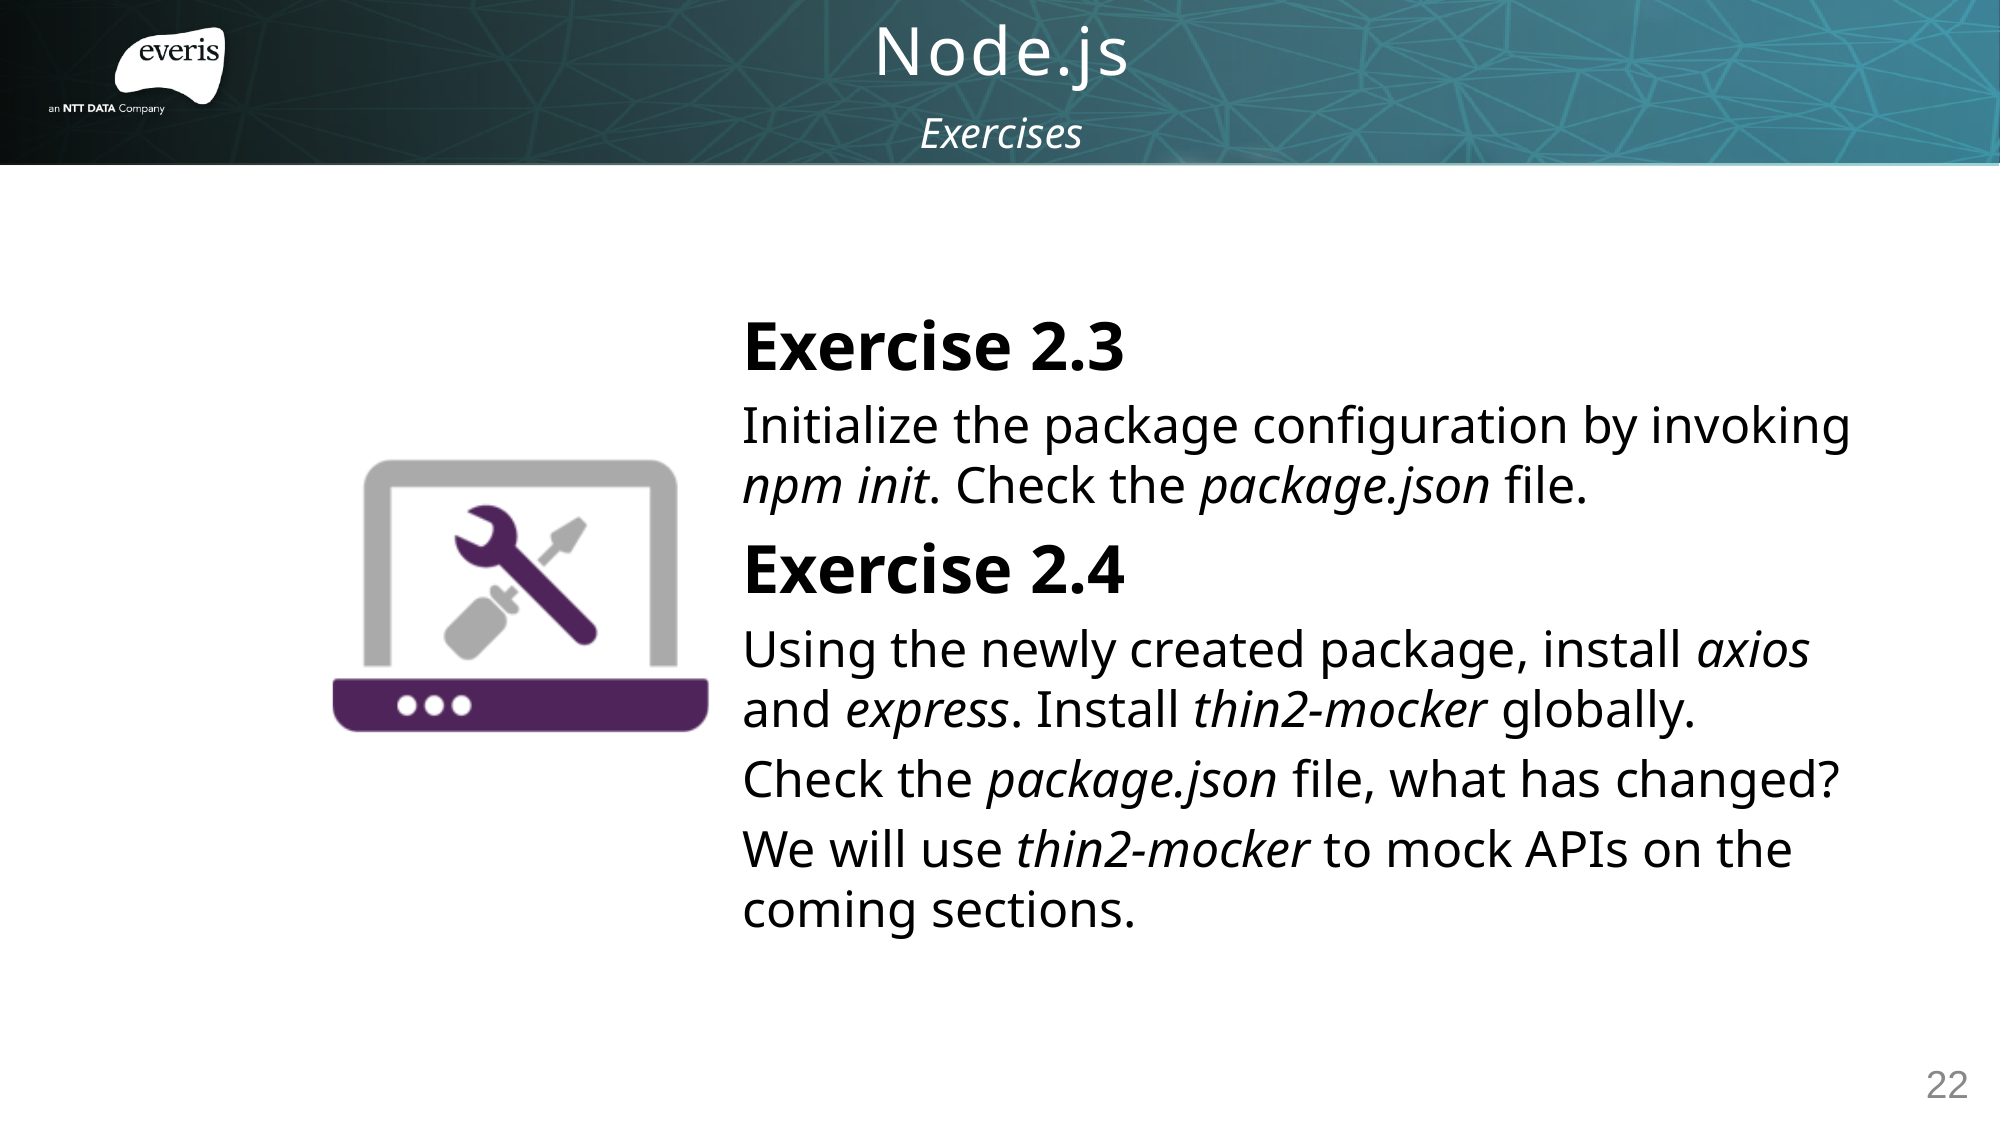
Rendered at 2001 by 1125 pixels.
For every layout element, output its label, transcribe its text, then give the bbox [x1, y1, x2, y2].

picture [37, 15, 236, 126]
text_box Exercise 2.3 Initialize the package configuration by invoking npm init. Check the package.json file. Exercise 2.4 Using the newly created package, install axios and express. Install thin2-mocker globally. Check the package.json file, what has changed? We will use thin2-mocker to mock APIs on the coming sections. [727, 296, 1889, 993]
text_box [0, 0, 2000, 166]
picture [281, 413, 728, 876]
